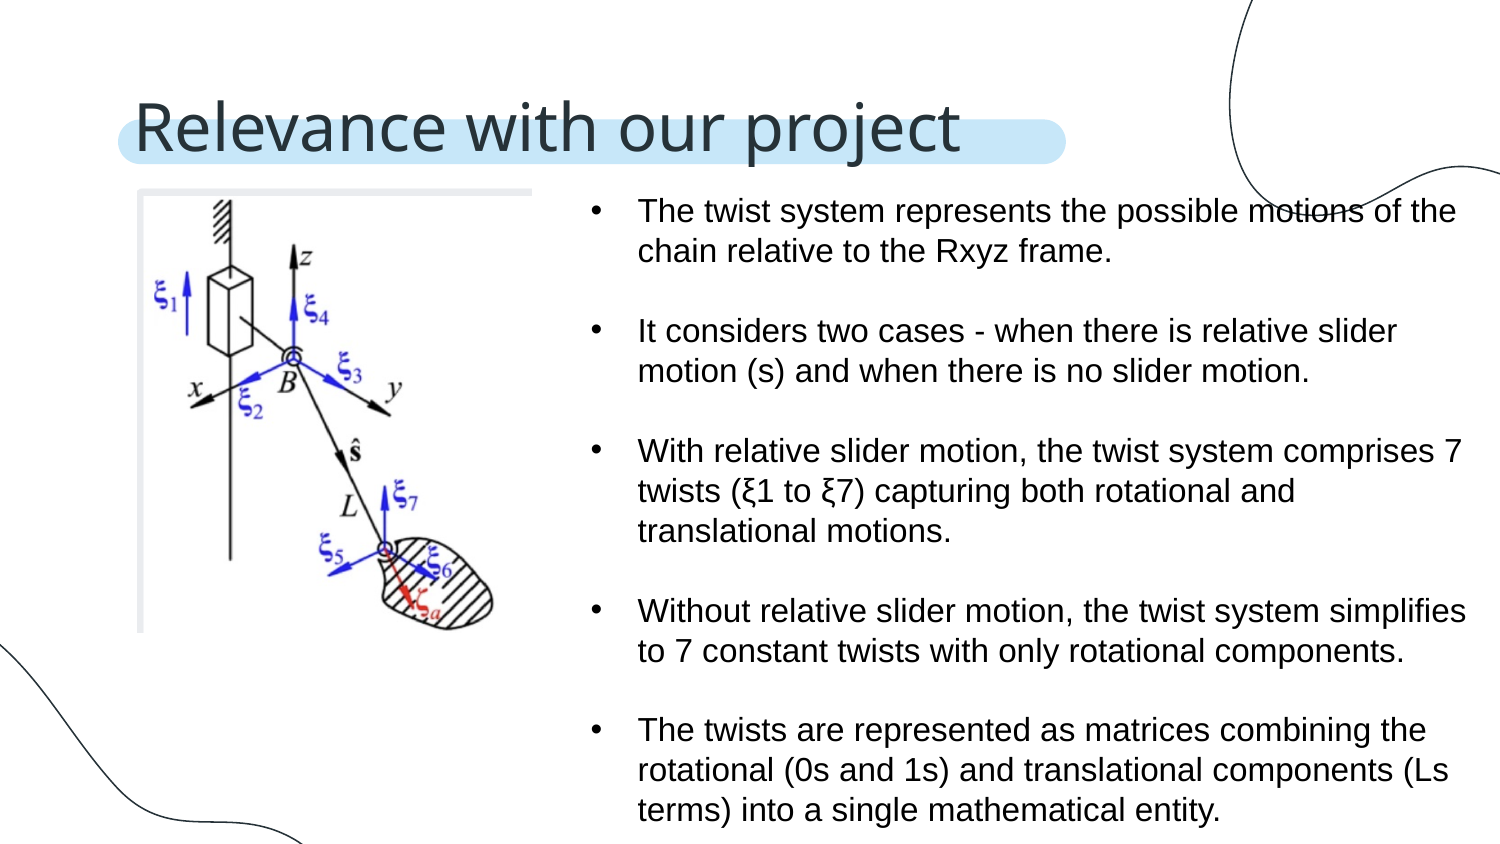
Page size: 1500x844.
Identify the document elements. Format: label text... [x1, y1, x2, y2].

title Relevance with our project [118, 69, 1382, 171]
text_box The twist system represents the possible motions of the chain relative to the Rxyz frame. It considers two cases - when there is relative slider motion (s) and when there is no slider motion. With relative slider motion, the twist system comprises 7 twists (ξ1 to ξ7) capturing both rotational and translational motions. Without relative slider motion, the twist system simplifies to 7 constant twists with only rotational components. The twists are represented as matrices combining the rotational (0s and 1s) and translational components (Ls terms) into a single mathematical entity. [575, 182, 1492, 836]
picture [137, 186, 532, 633]
